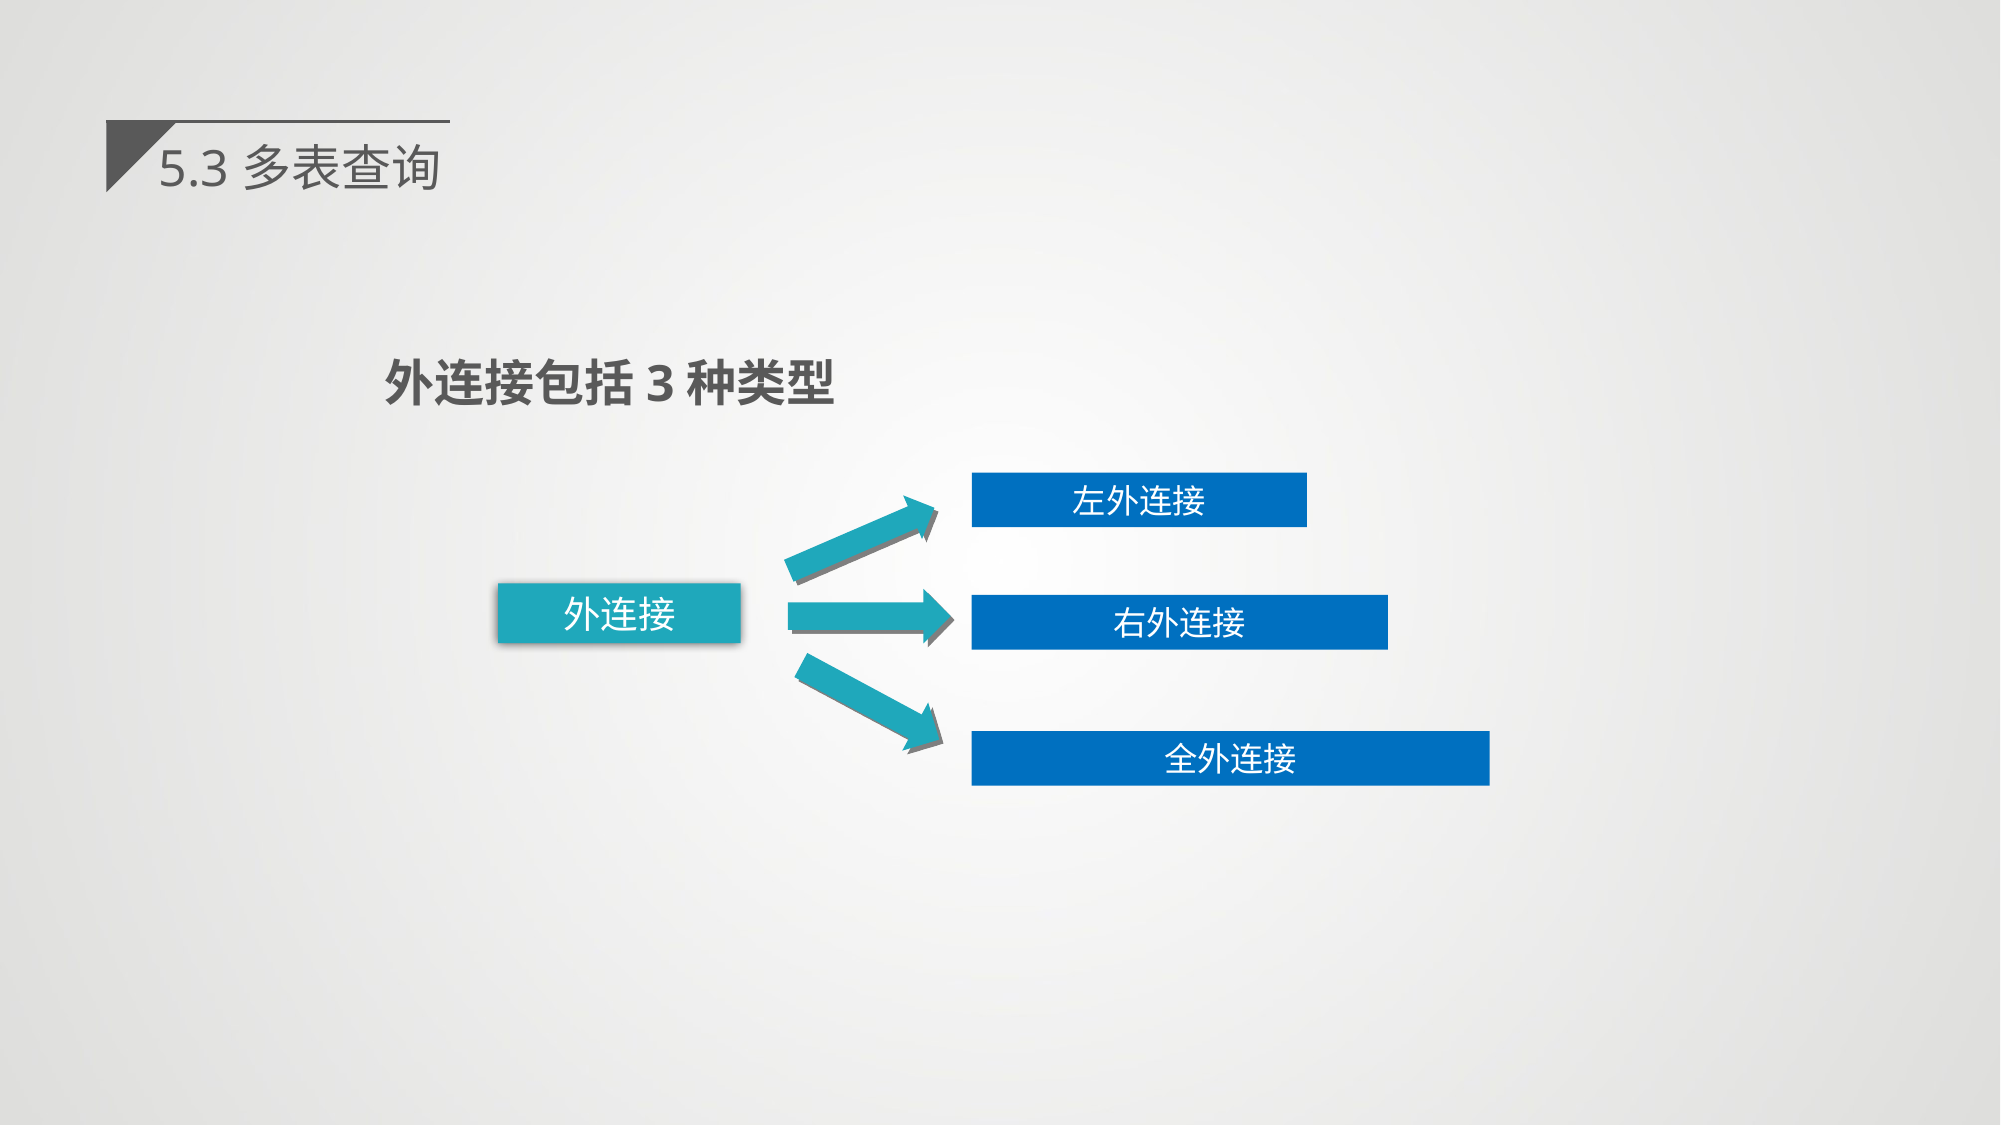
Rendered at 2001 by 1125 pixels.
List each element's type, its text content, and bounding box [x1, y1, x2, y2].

text_box 右外连接 [971, 594, 1388, 650]
picture [0, 0, 2001, 1125]
text_box 左外连接 [971, 472, 1307, 528]
text_box 外连接包括3种类型 [276, 344, 945, 419]
text_box [784, 495, 935, 582]
text_box 外连接 [498, 583, 741, 644]
text_box [787, 588, 951, 644]
text_box 全外连接 [971, 731, 1490, 786]
text_box [105, 120, 178, 195]
text_box [794, 652, 940, 751]
text_box 5.3多表查询 [124, 103, 476, 230]
